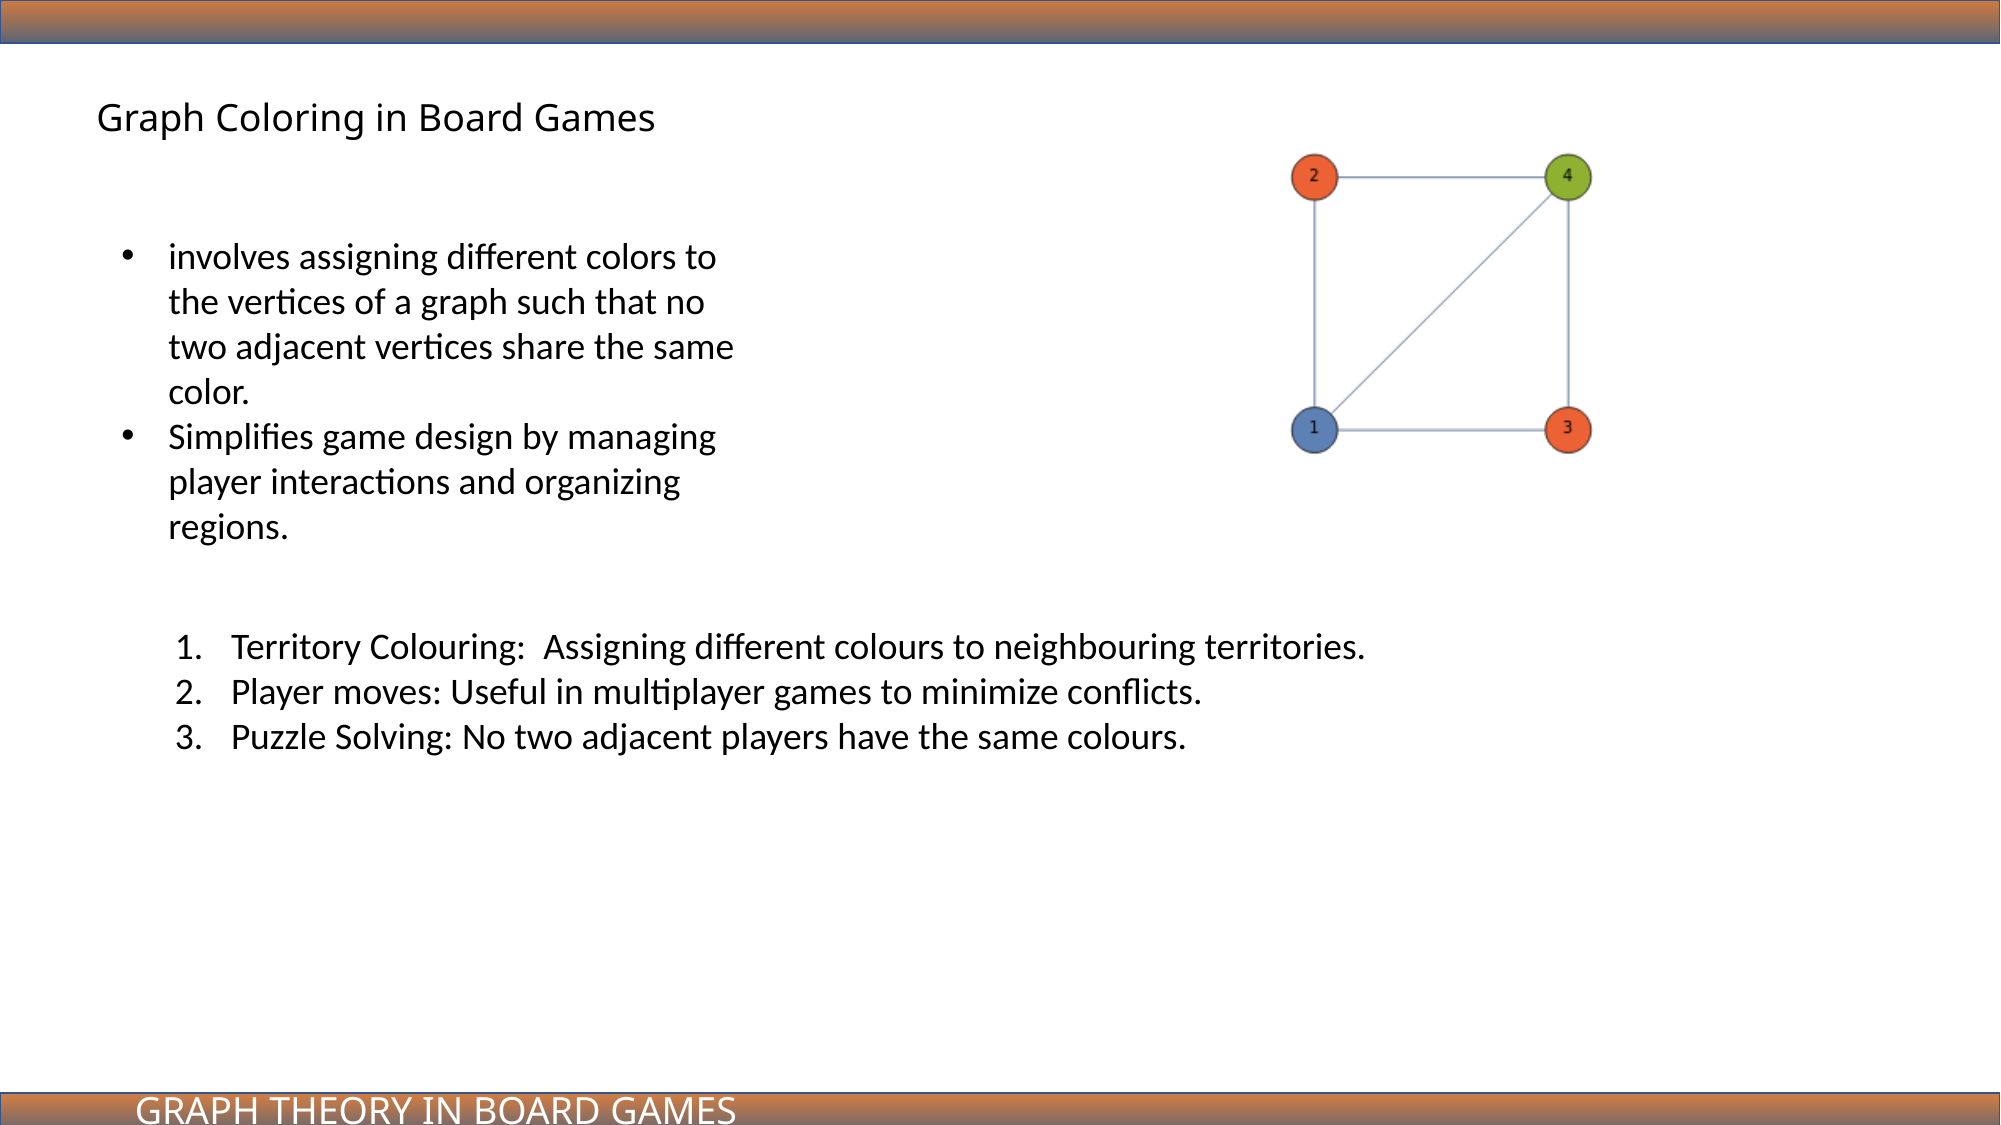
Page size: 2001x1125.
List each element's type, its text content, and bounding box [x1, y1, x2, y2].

picture [1284, 147, 1598, 460]
text_box Territory Colouring: Assigning different colours to neighbouring territories. Player moves: Useful in multiplayer games to minimize conflicts. Puzzle Solving: No two adjacent players have the same colours. [159, 614, 1650, 765]
text_box GRAPH THEORY IN BOARD GAMES [119, 1079, 930, 1125]
text_box [0, 0, 2000, 44]
text_box Graph Coloring in Board Games [81, 86, 837, 147]
text_box [0, 1092, 119, 1125]
text_box involves assigning different colors to the vertices of a graph such that no two adjacent vertices share the same color. Simplifies game design by managing player interactions and organizing regions. [106, 224, 787, 555]
text_box [930, 1092, 2000, 1125]
